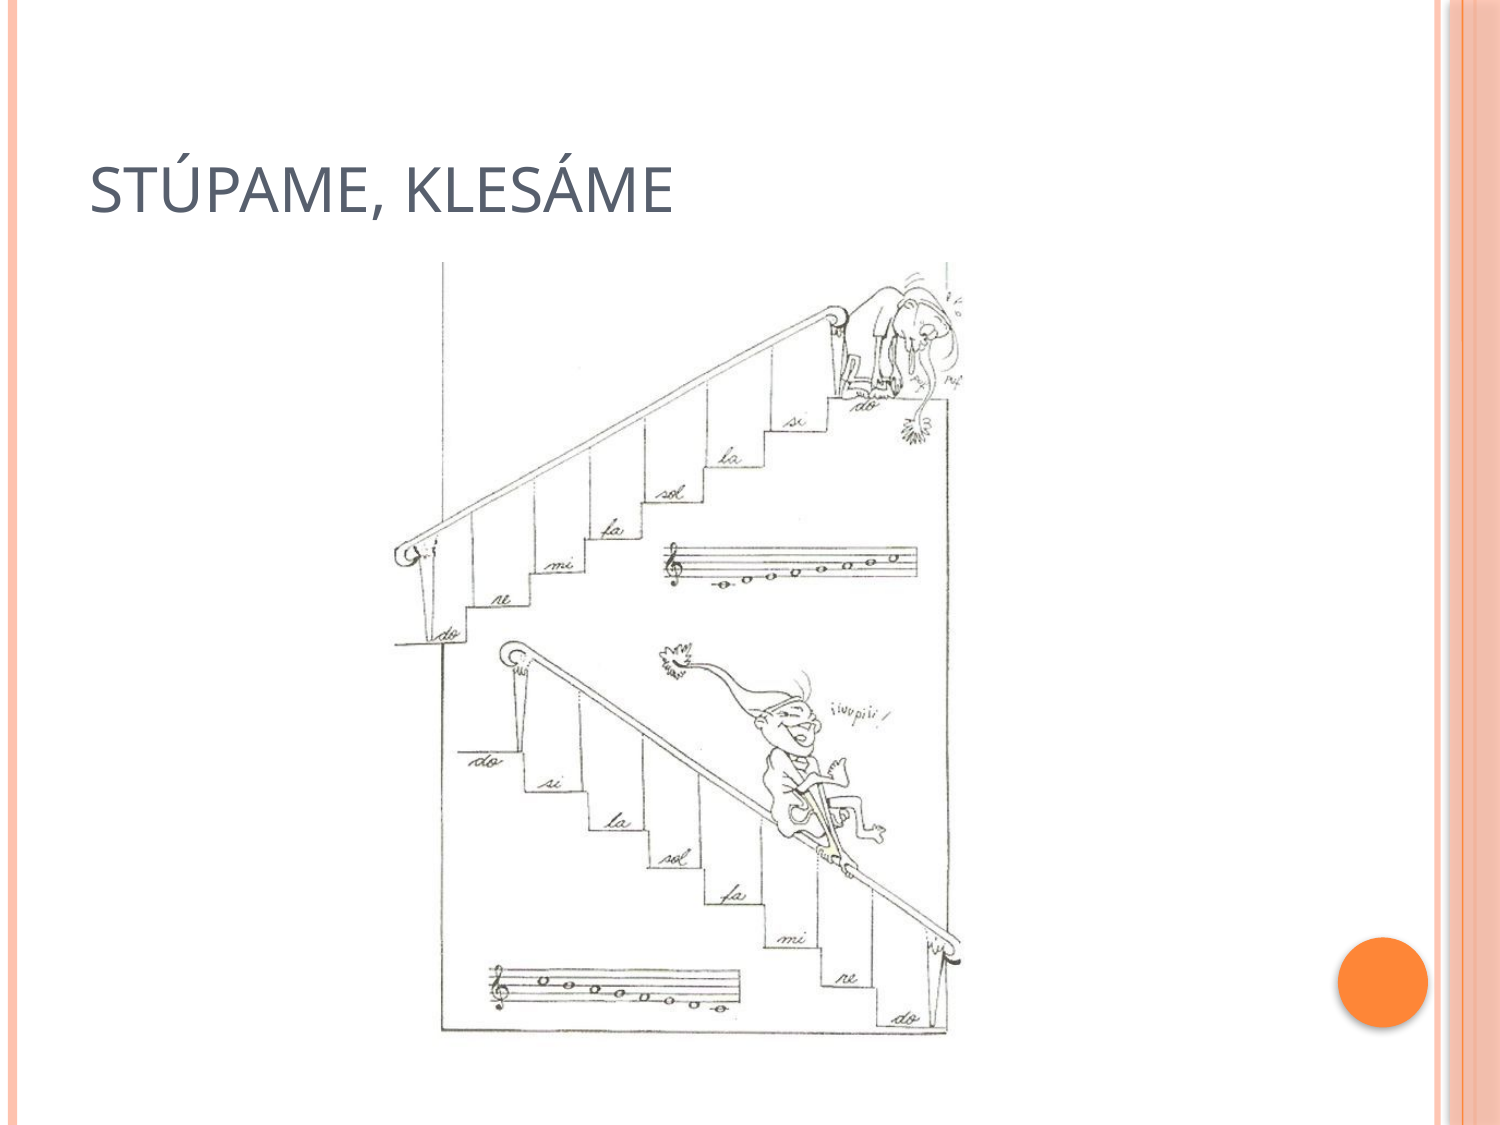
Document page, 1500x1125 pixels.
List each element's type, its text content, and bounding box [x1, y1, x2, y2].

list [379, 261, 996, 1063]
title Stúpame, klesáme [75, 45, 1300, 233]
